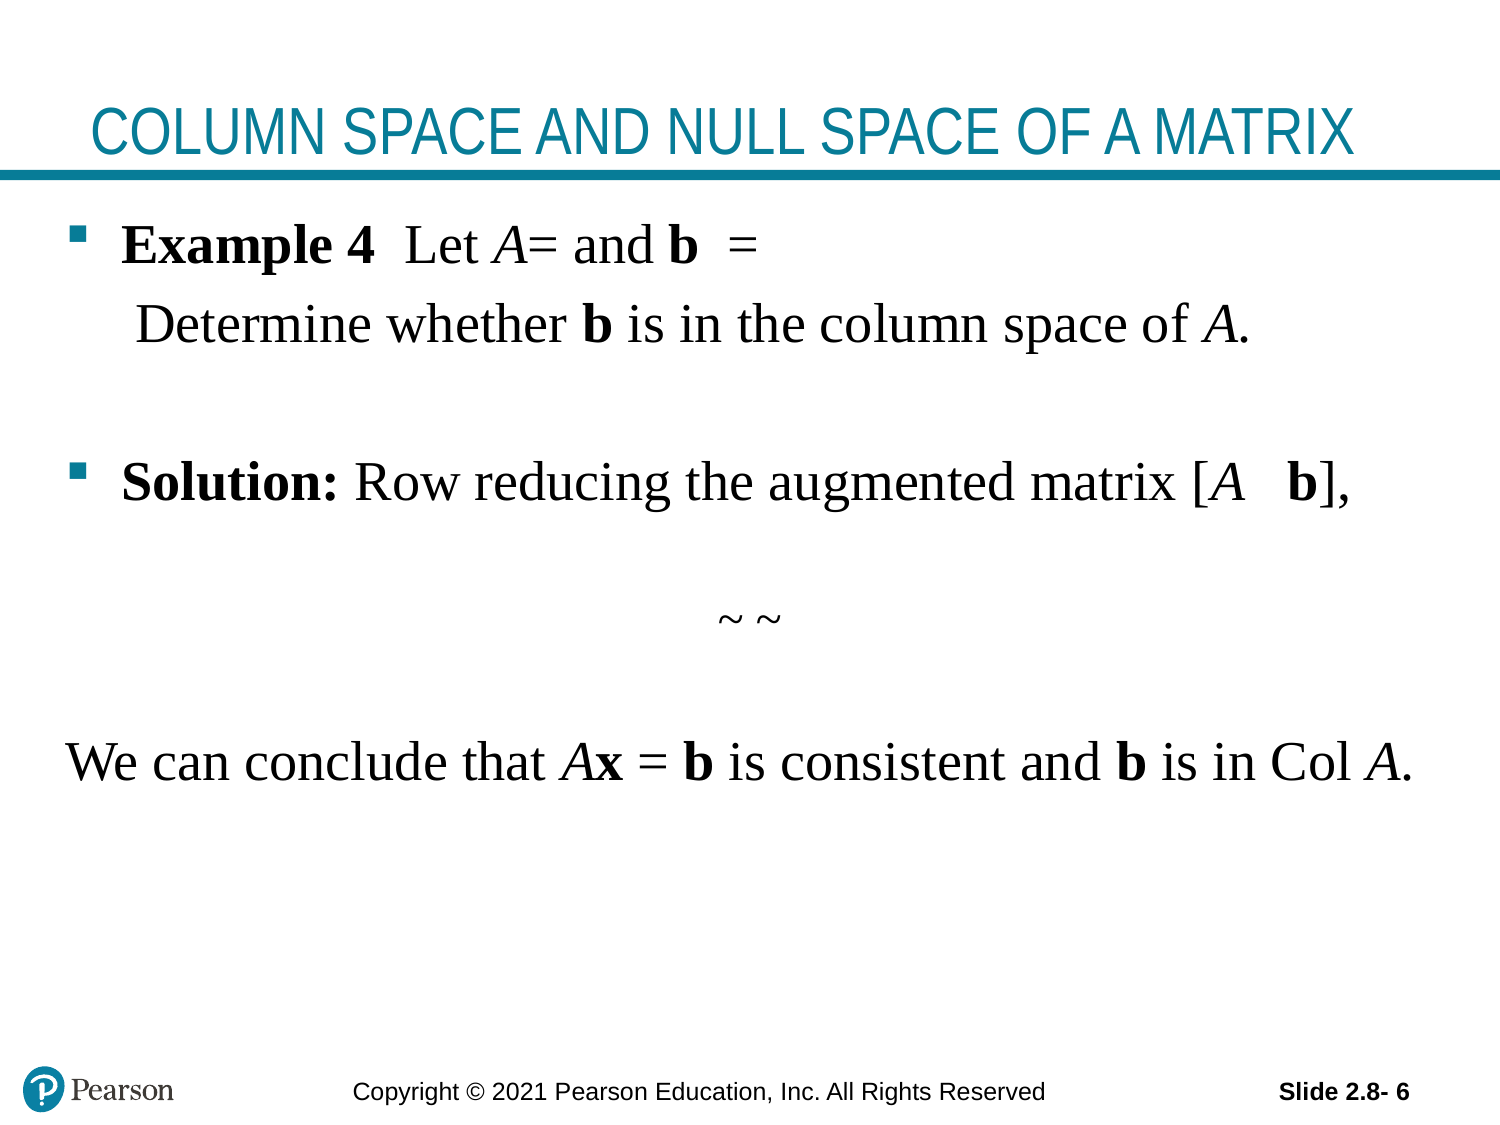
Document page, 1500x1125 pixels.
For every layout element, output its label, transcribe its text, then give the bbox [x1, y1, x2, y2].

footer Copyright © 2021 Pearson Education, Inc. All Rights Reserved [287, 1034, 1112, 1113]
slide_number Slide 2.8- 6 [1112, 1034, 1425, 1113]
title COLUMN SPACE AND NULL SPACE OF A MATRIX [75, 0, 1425, 175]
